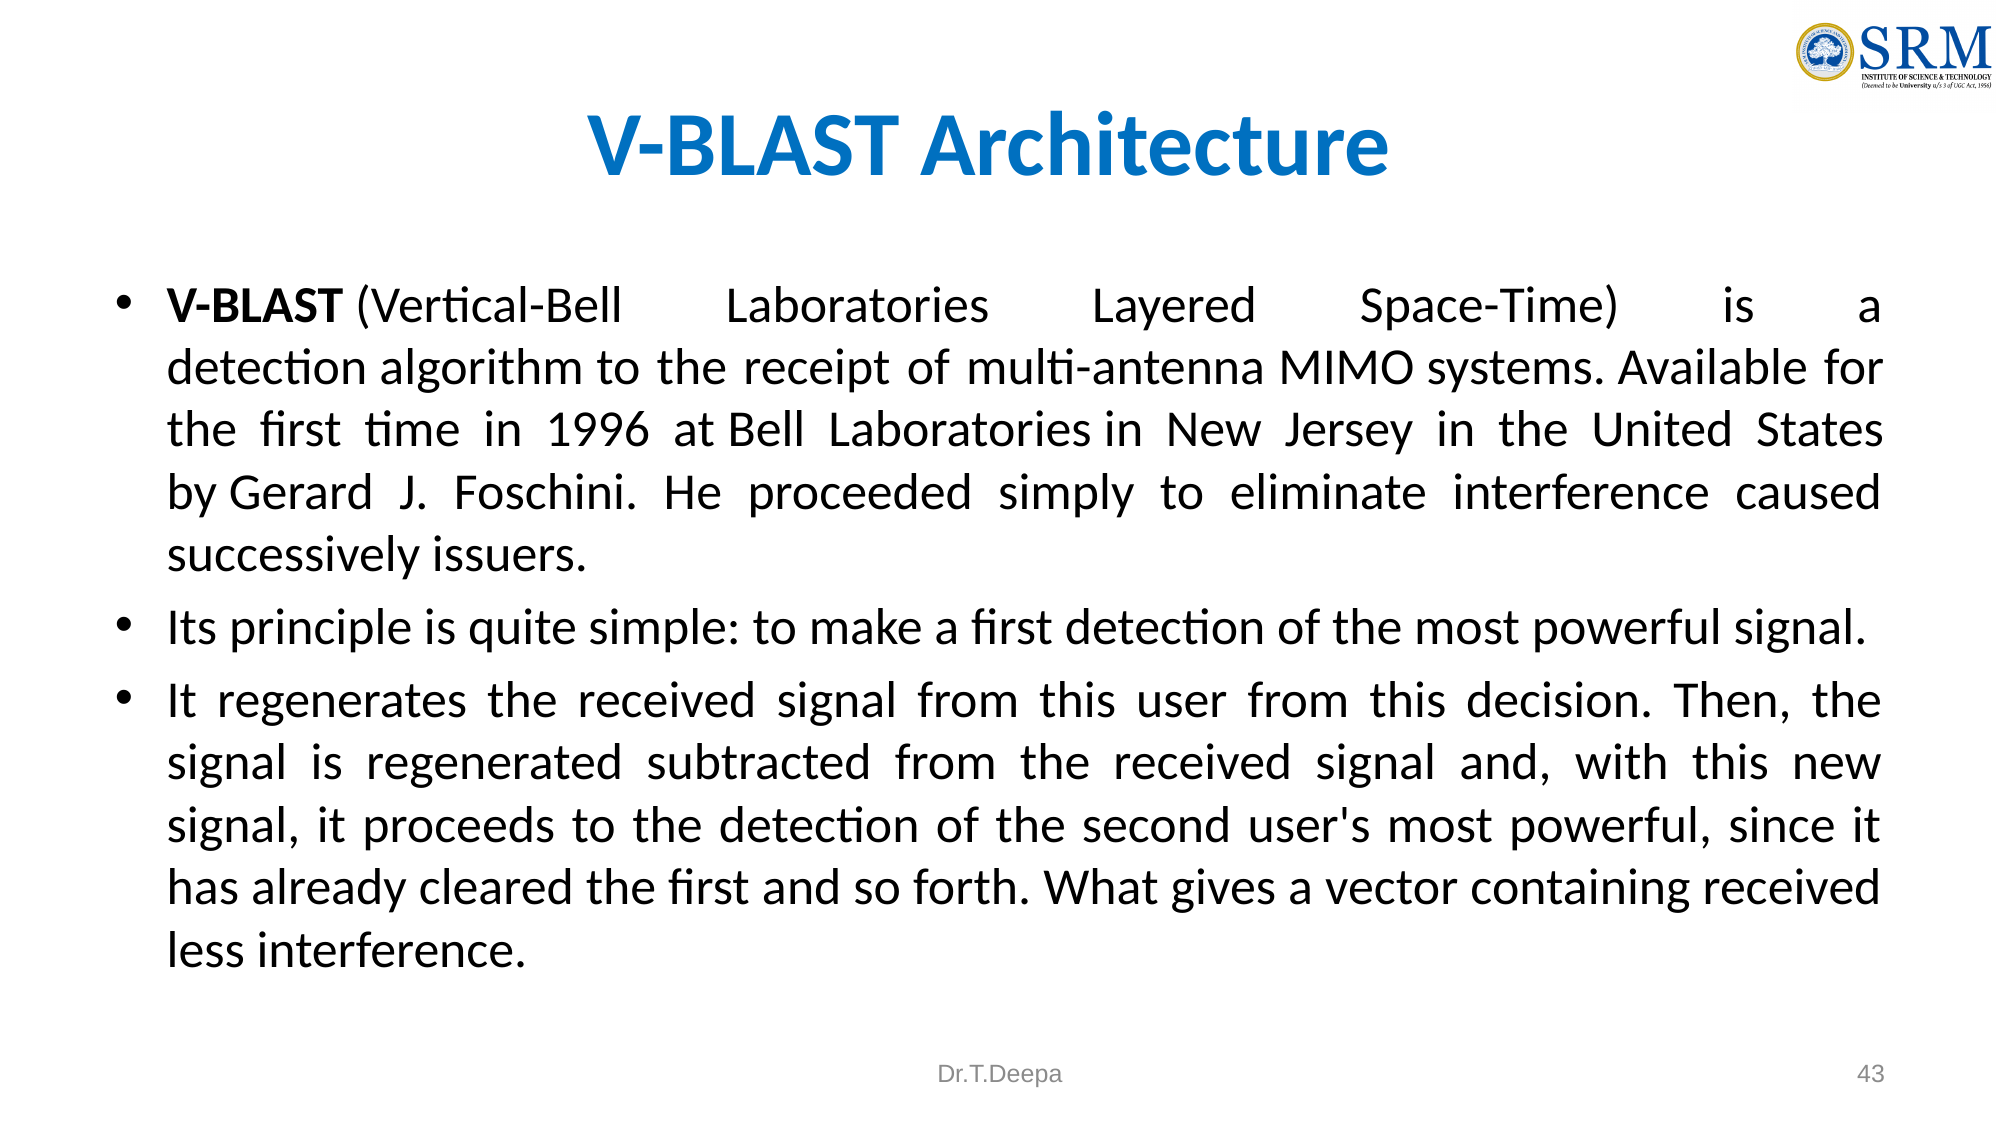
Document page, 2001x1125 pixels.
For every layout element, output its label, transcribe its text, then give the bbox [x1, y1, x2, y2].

slide_number 43 [1433, 1042, 1900, 1103]
footer Dr.T.Deepa [683, 1042, 1317, 1103]
list V-BLAST (Vertical-Bell Laboratories Layered Space-Time) is a detection algorithm to the receipt of multi-antenna MIMO systems. Available for the first time in 1996 at Bell Laboratories in New Jersey in the United States by Gerard J. Foschini. He proceeded simply to eliminate interference caused successively issuers. Its principle is quite simple: to make a first detection of the most powerful signal. It regenerates the received signal from this user from this decision. Then, the signal is regenerated subtracted from the received signal and, with this new signal, it proceeds to the detection of the second user's most powerful, since it has already cleared the first and so forth. What gives a vector containing received less interference. [99, 262, 1900, 1005]
title V-BLAST Architecture [99, 45, 1900, 233]
picture [1792, 0, 1996, 113]
